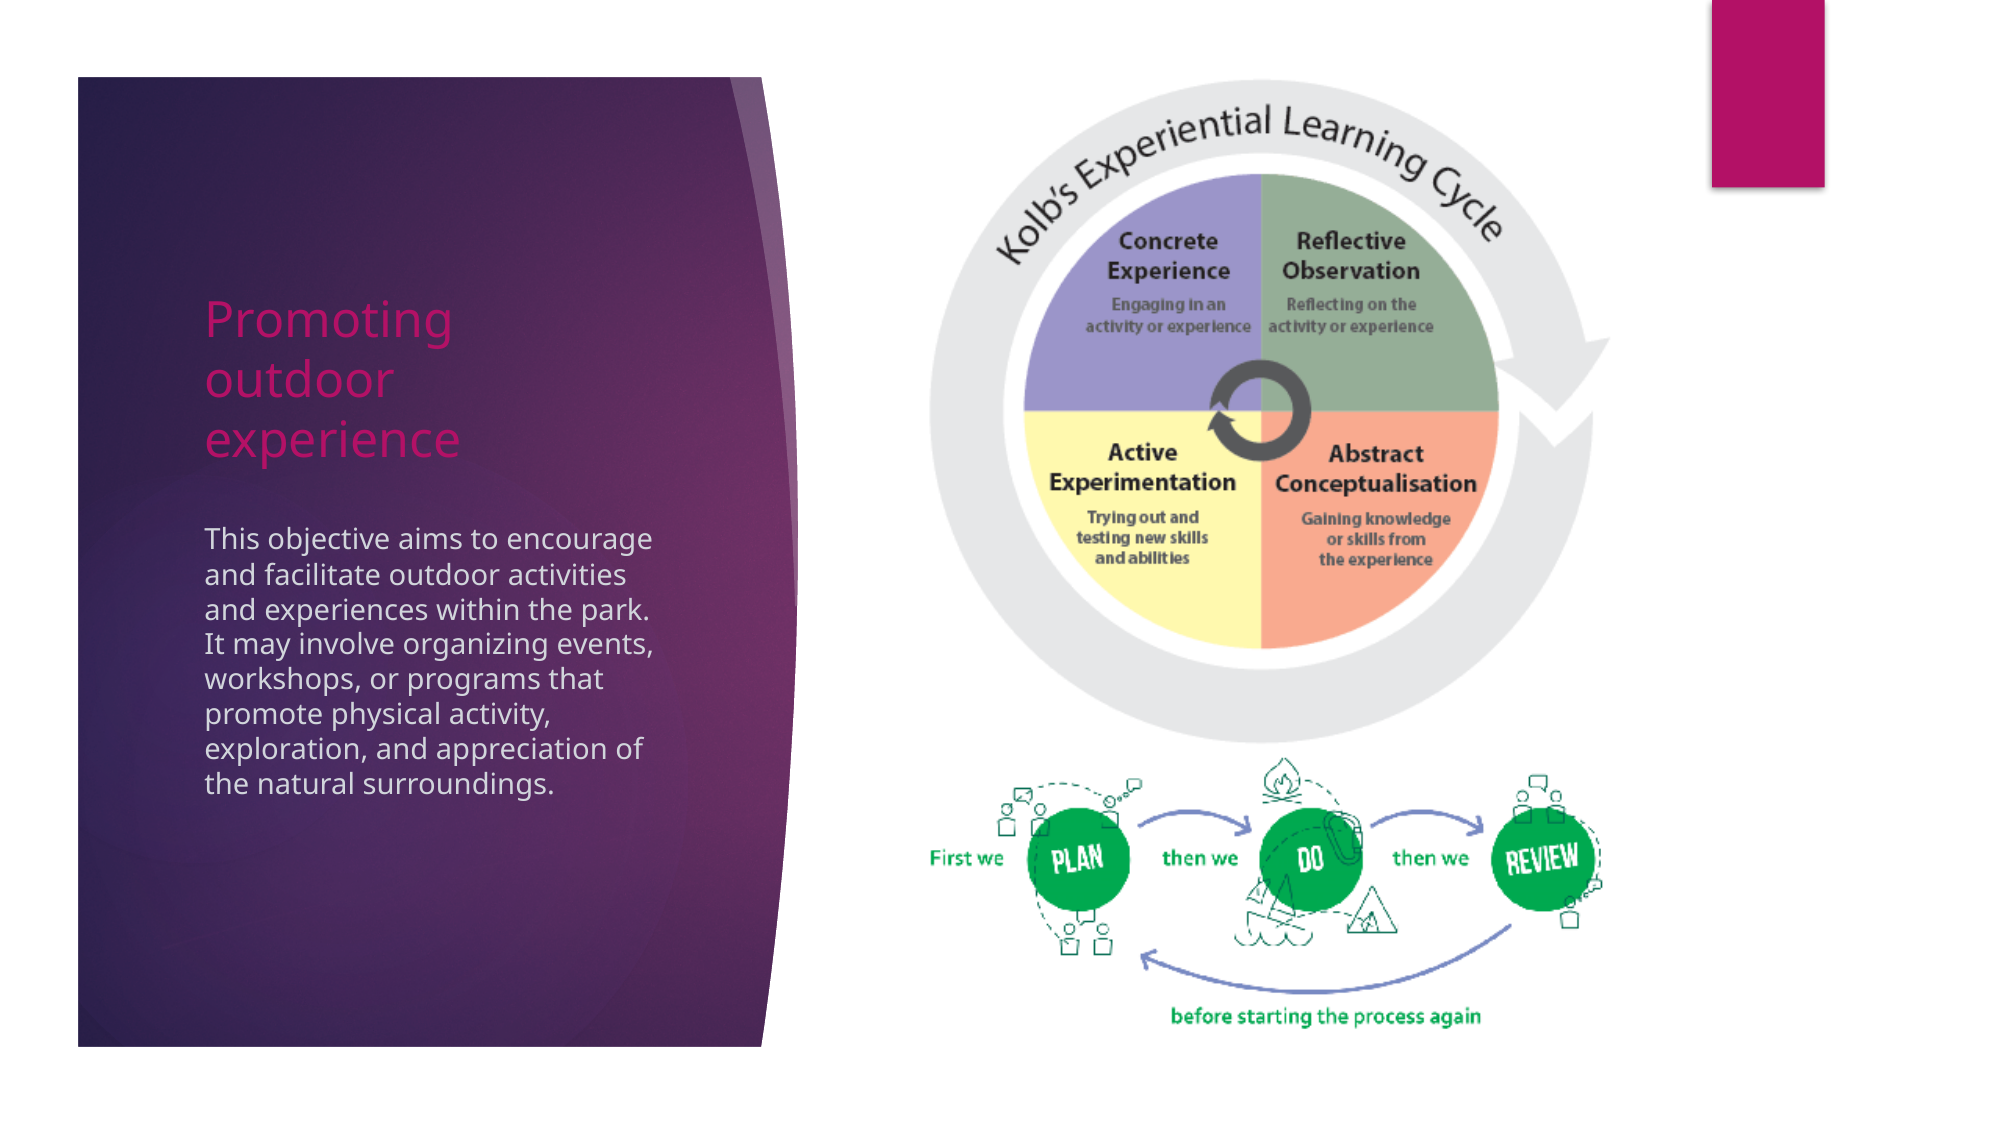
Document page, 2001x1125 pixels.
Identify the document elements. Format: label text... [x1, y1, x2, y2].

list This objective aims to encourage and facilitate outdoor activities and experiences within the park. It may involve organizing events, workshops, or programs that promote physical activity, exploration, and appreciation of the natural surroundings. [189, 513, 676, 858]
title Promoting outdoor experience [189, 212, 648, 475]
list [914, 71, 1626, 1040]
